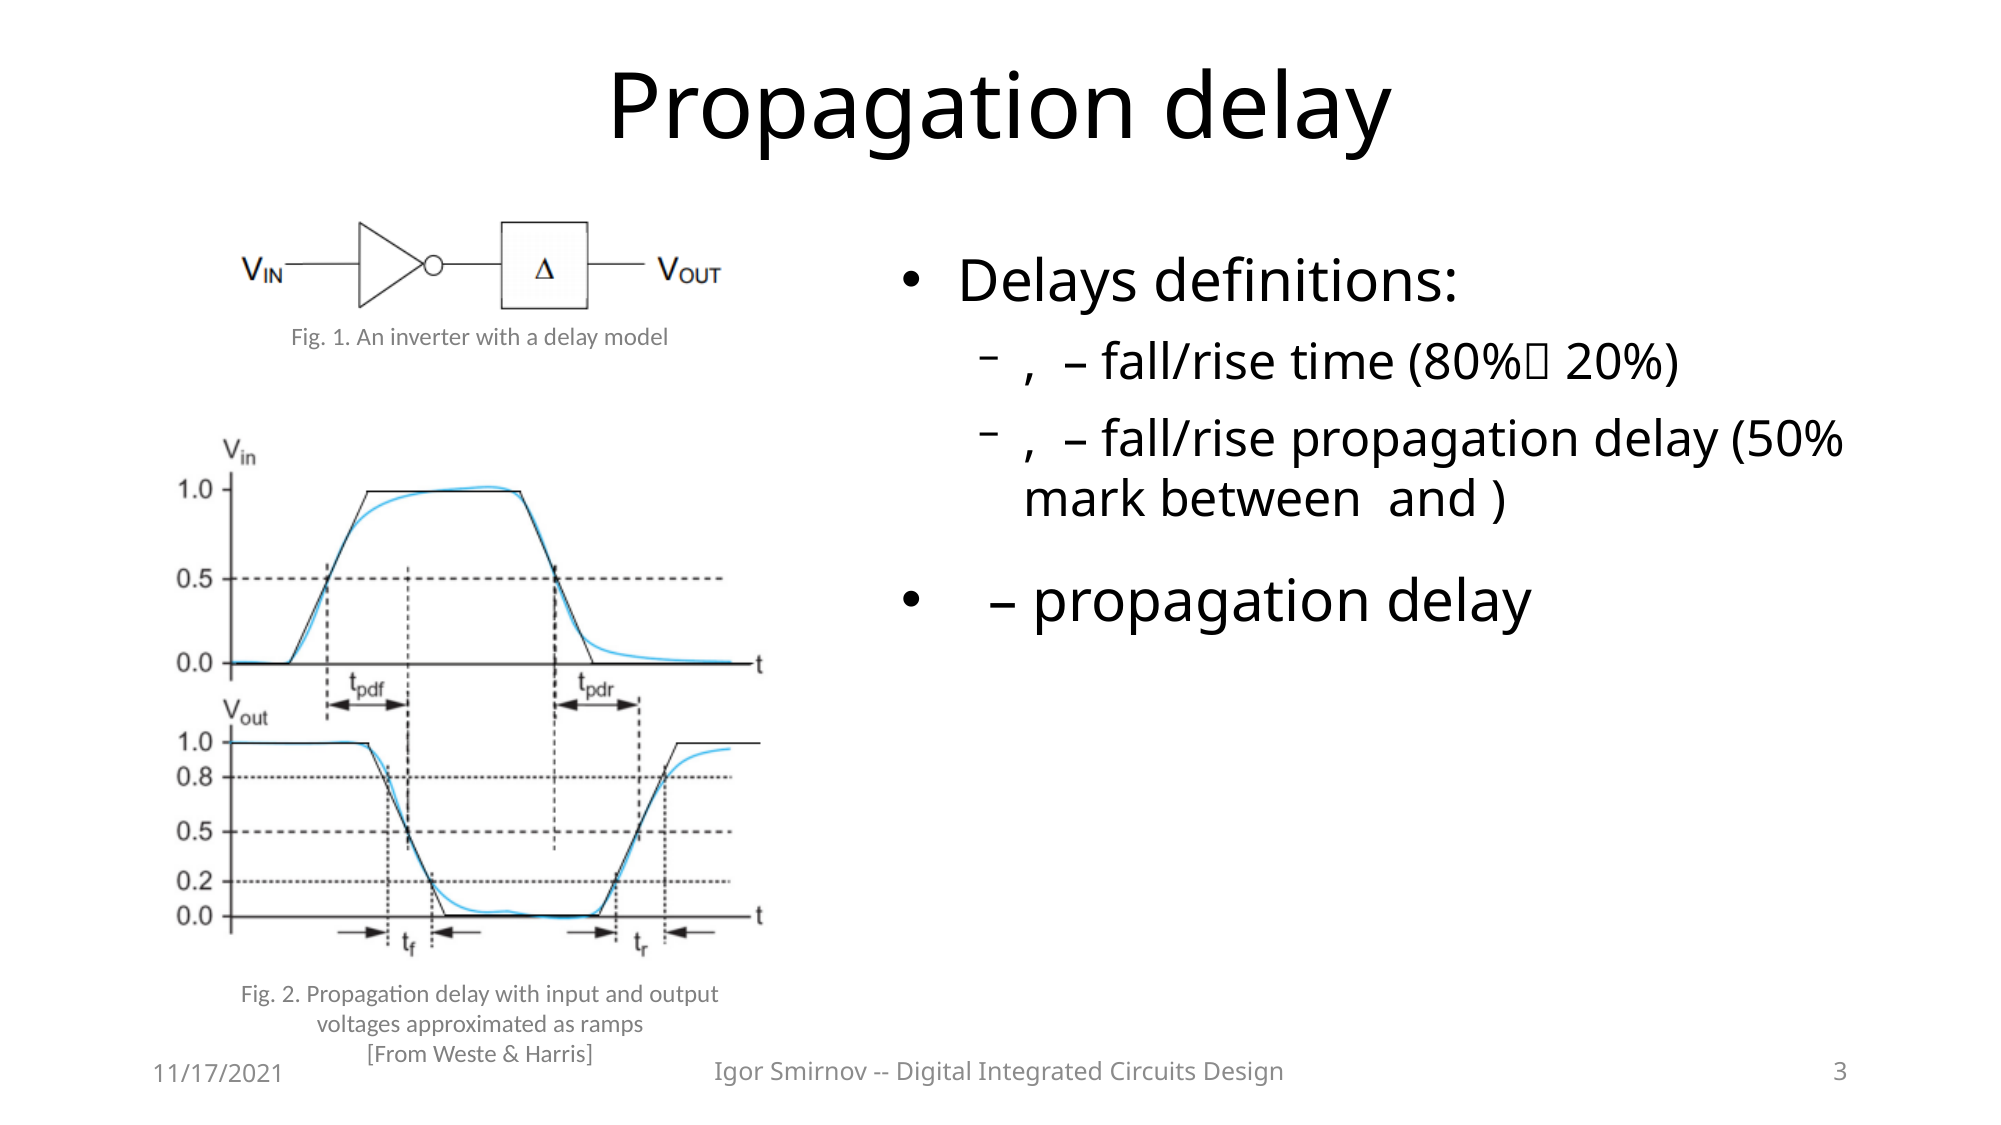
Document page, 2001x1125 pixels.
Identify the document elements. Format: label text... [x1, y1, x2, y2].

text_box Fig. 2. Propagation delay with input and output voltages approximated as ramps [From Weste & Harris] [197, 972, 764, 1076]
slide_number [137, 1042, 588, 1103]
footer Igor Smirnov -- Digital Integrated Circuits Design [662, 1042, 1338, 1103]
picture [221, 194, 740, 336]
text_box Fig. 1. An inverter with a delay model [276, 336, 685, 358]
title Propagation delay [137, 0, 1863, 218]
picture [163, 433, 803, 972]
slide_number 3 [1412, 1042, 1863, 1103]
